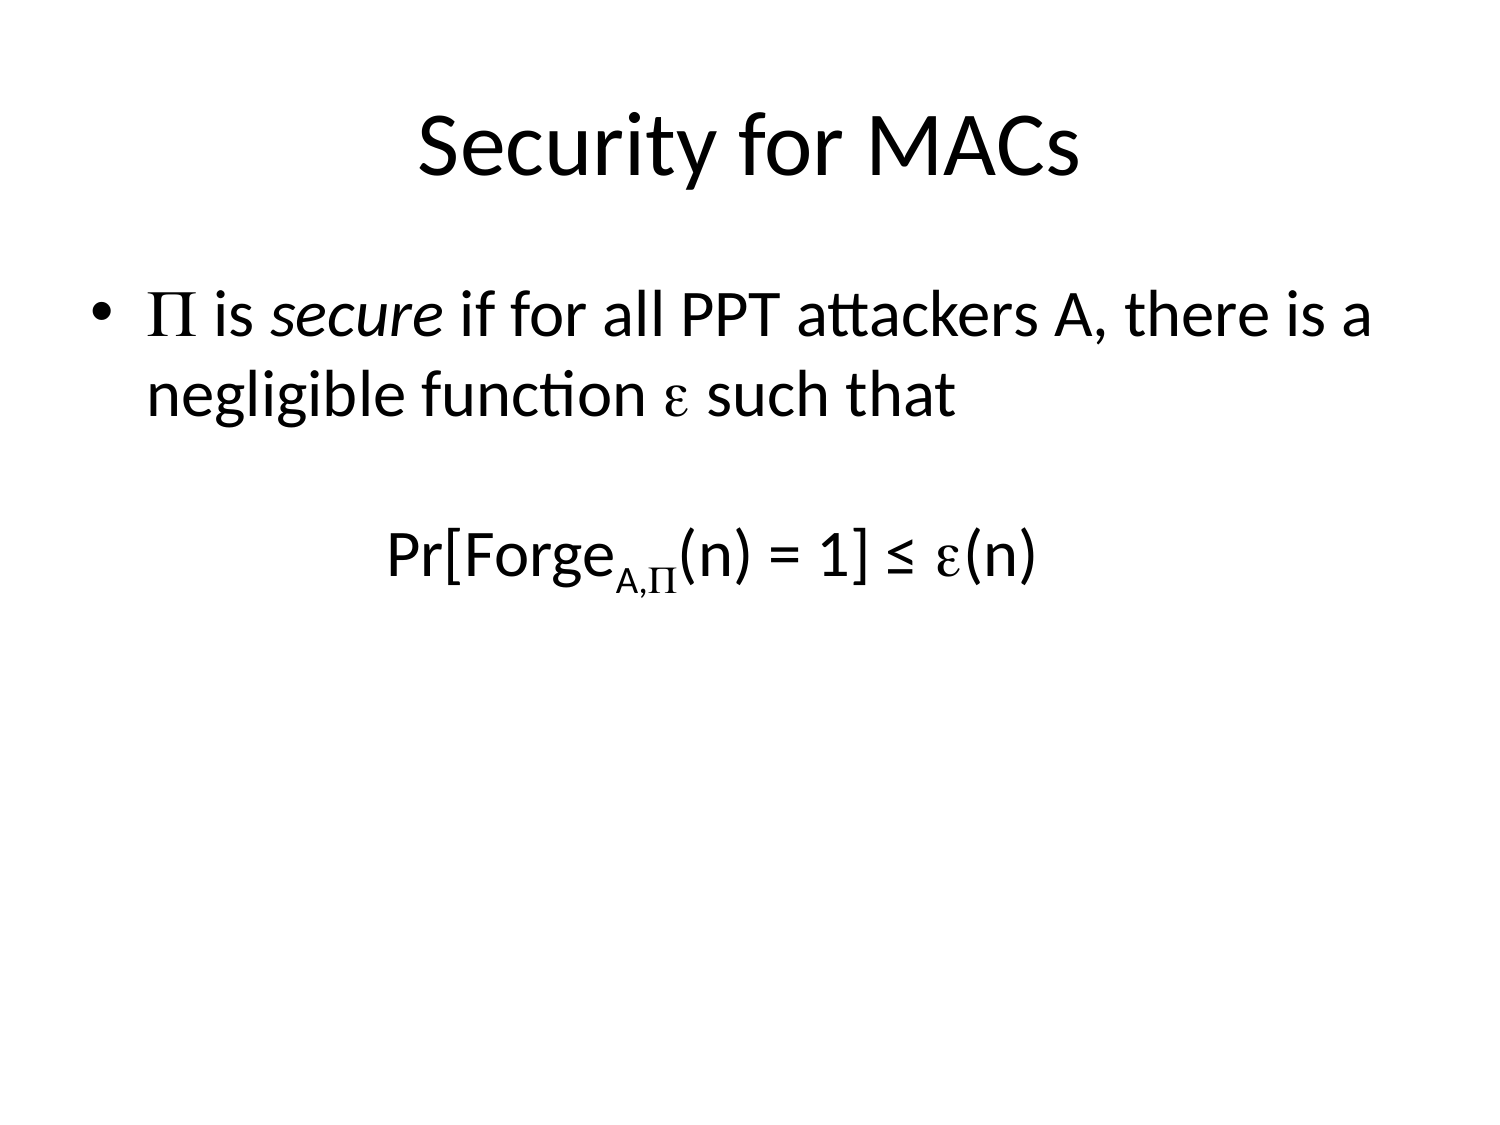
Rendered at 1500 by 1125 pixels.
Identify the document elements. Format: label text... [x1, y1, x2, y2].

list  is secure if for all PPT attackers A, there is a negligible function  such that Pr[ForgeA,(n) = 1] ≤ (n) [75, 262, 1425, 1005]
title Security for MACs [75, 45, 1425, 233]
